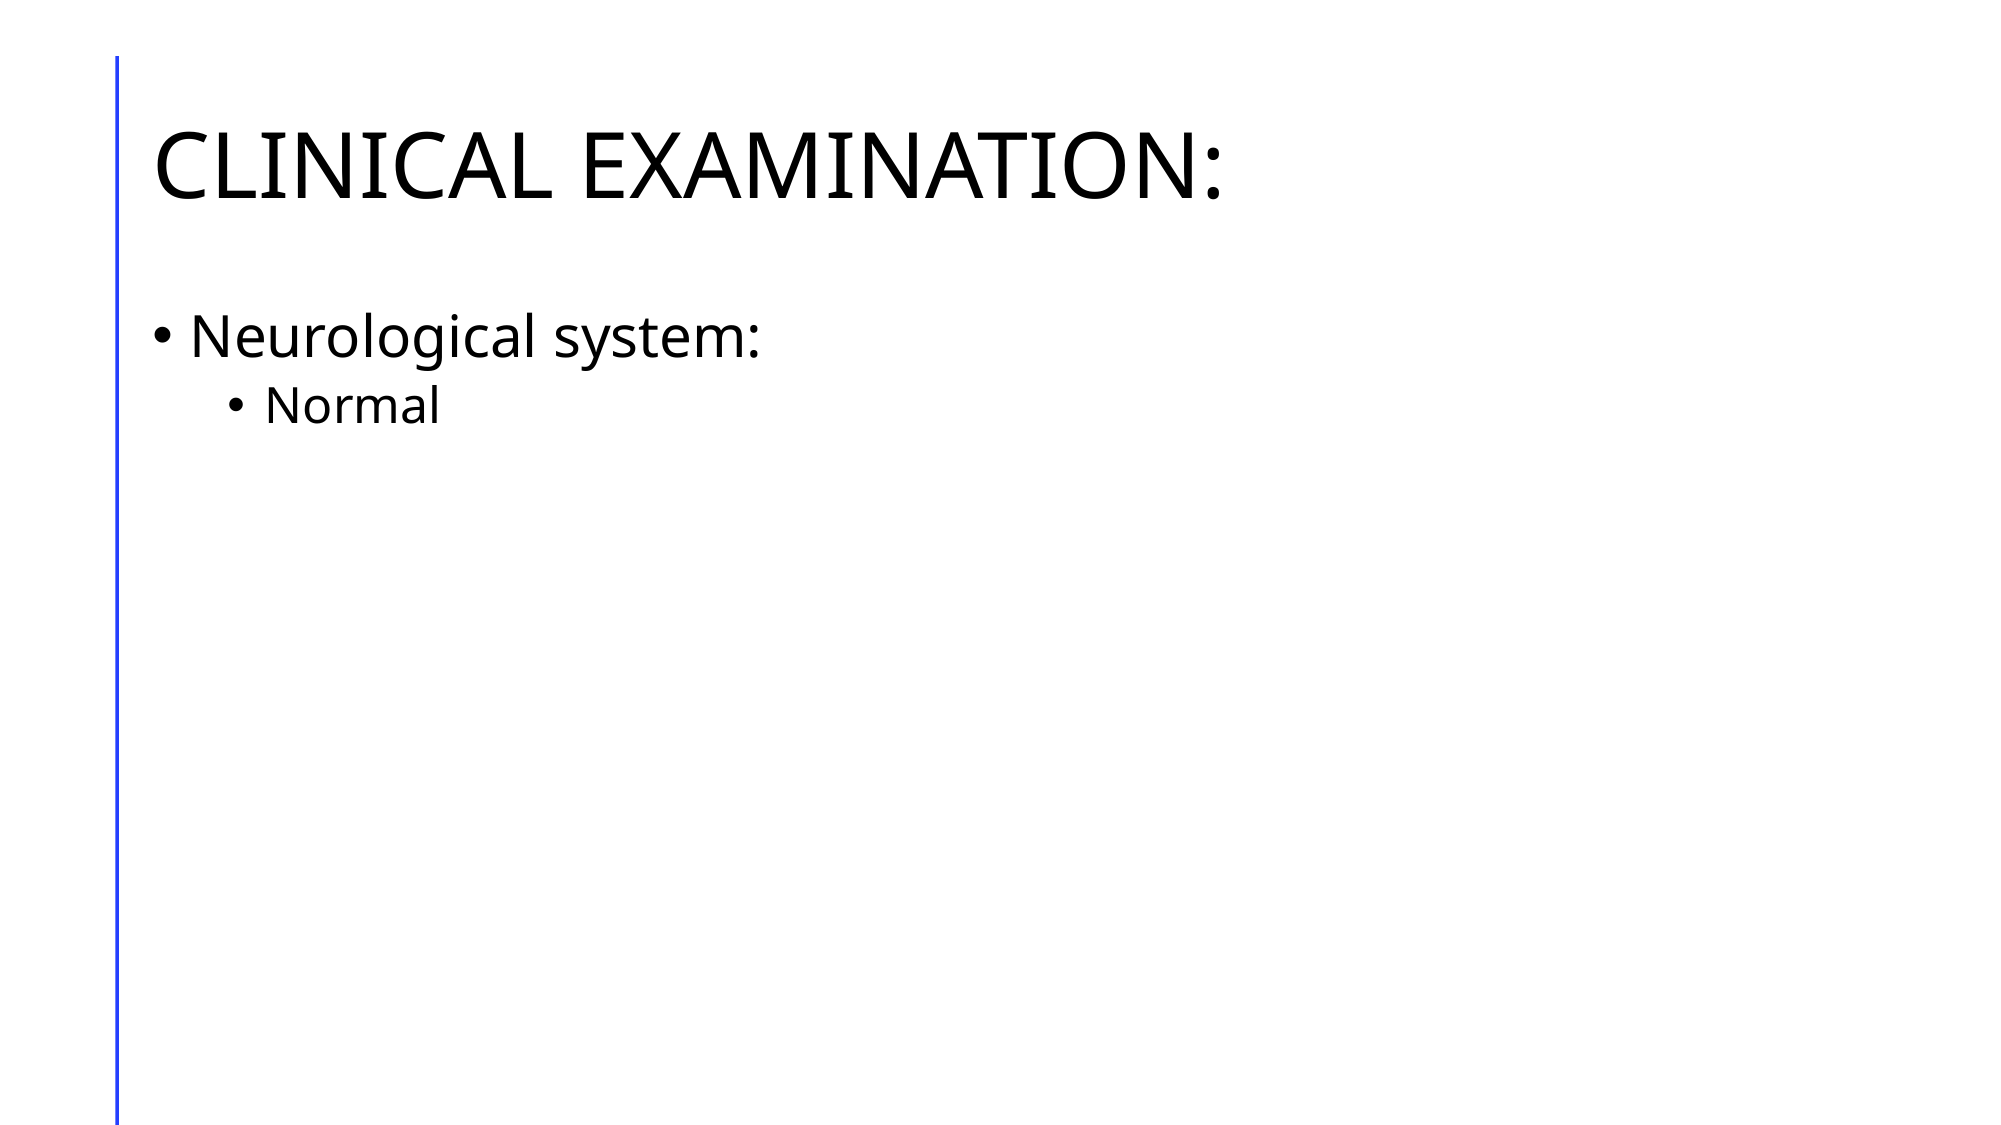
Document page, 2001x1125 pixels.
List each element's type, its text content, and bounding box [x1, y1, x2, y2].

title CLINICAL EXAMINATION: [137, 59, 1863, 278]
list Neurological system: Normal [137, 299, 1863, 1014]
